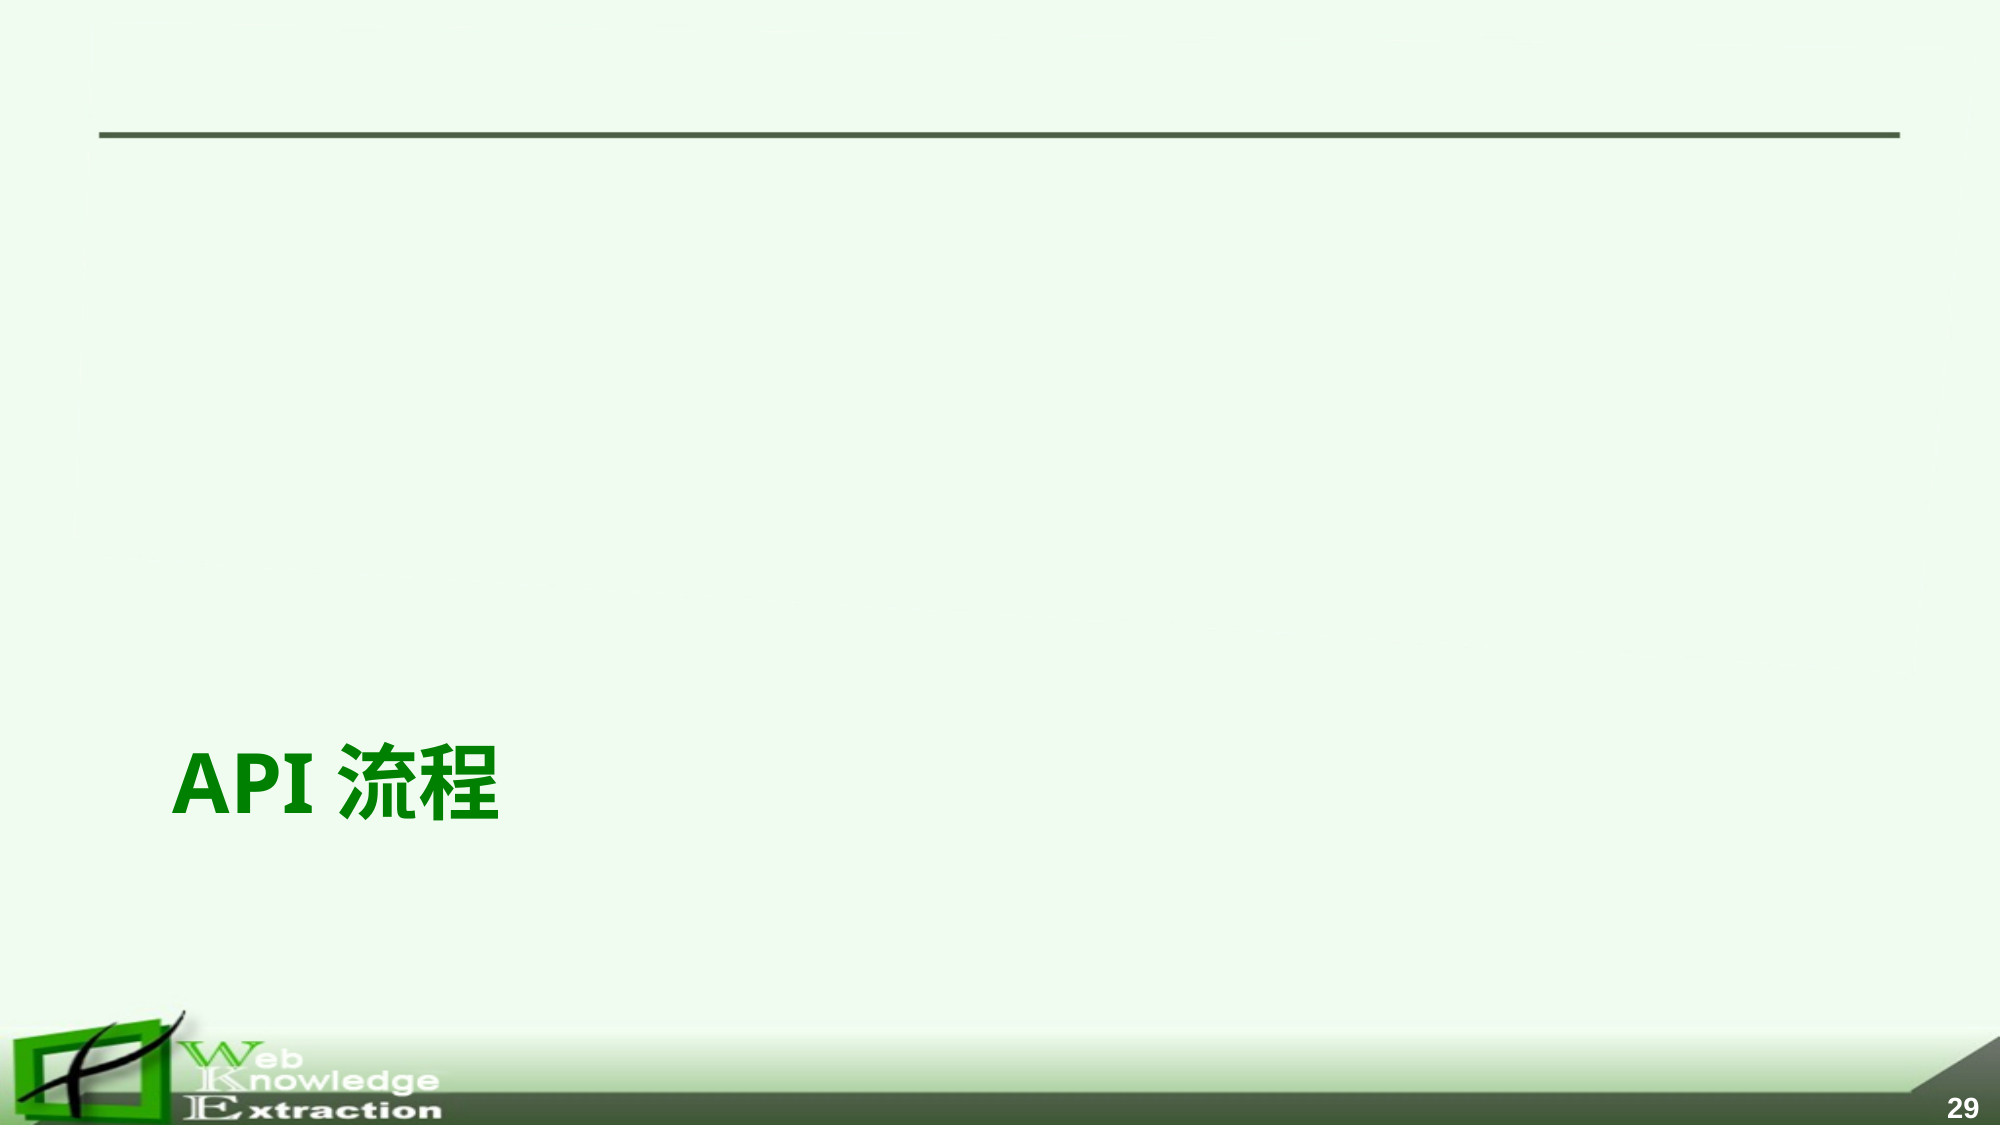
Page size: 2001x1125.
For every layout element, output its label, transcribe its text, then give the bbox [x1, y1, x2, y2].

picture [0, 0, 2000, 1125]
title API流程 [157, 722, 1859, 947]
slide_number 28 [1866, 1082, 1995, 1123]
